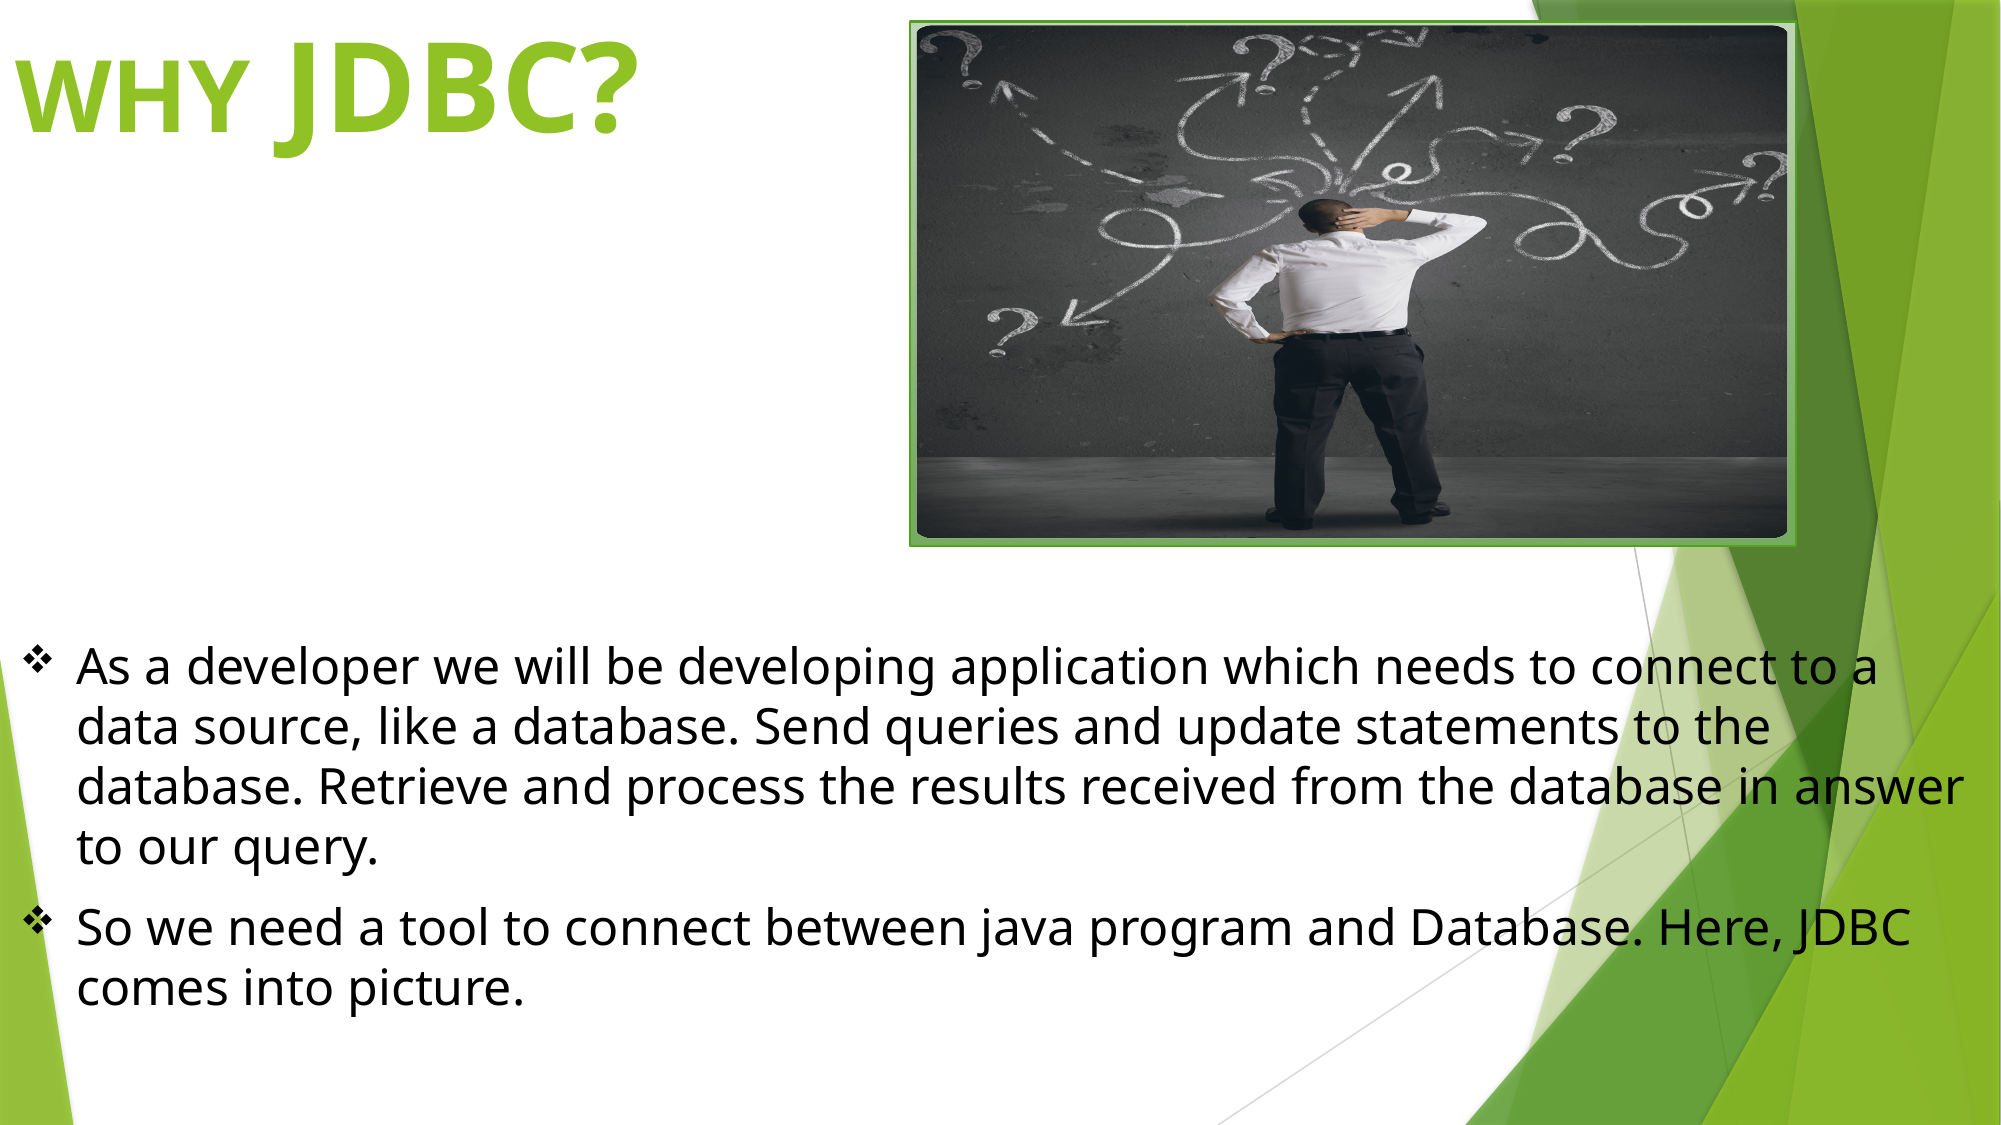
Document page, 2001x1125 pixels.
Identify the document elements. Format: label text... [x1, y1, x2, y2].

list As a developer we will be developing application which needs to connect to a data source, like a database. Send queries and update statements to the database. Retrieve and process the results received from the database in answer to our query. So we need a tool to connect between java program and Database. Here, JDBC comes into picture. [4, 464, 2000, 1125]
title WHY JDBC? [0, 0, 2000, 152]
picture [910, 21, 1796, 546]
